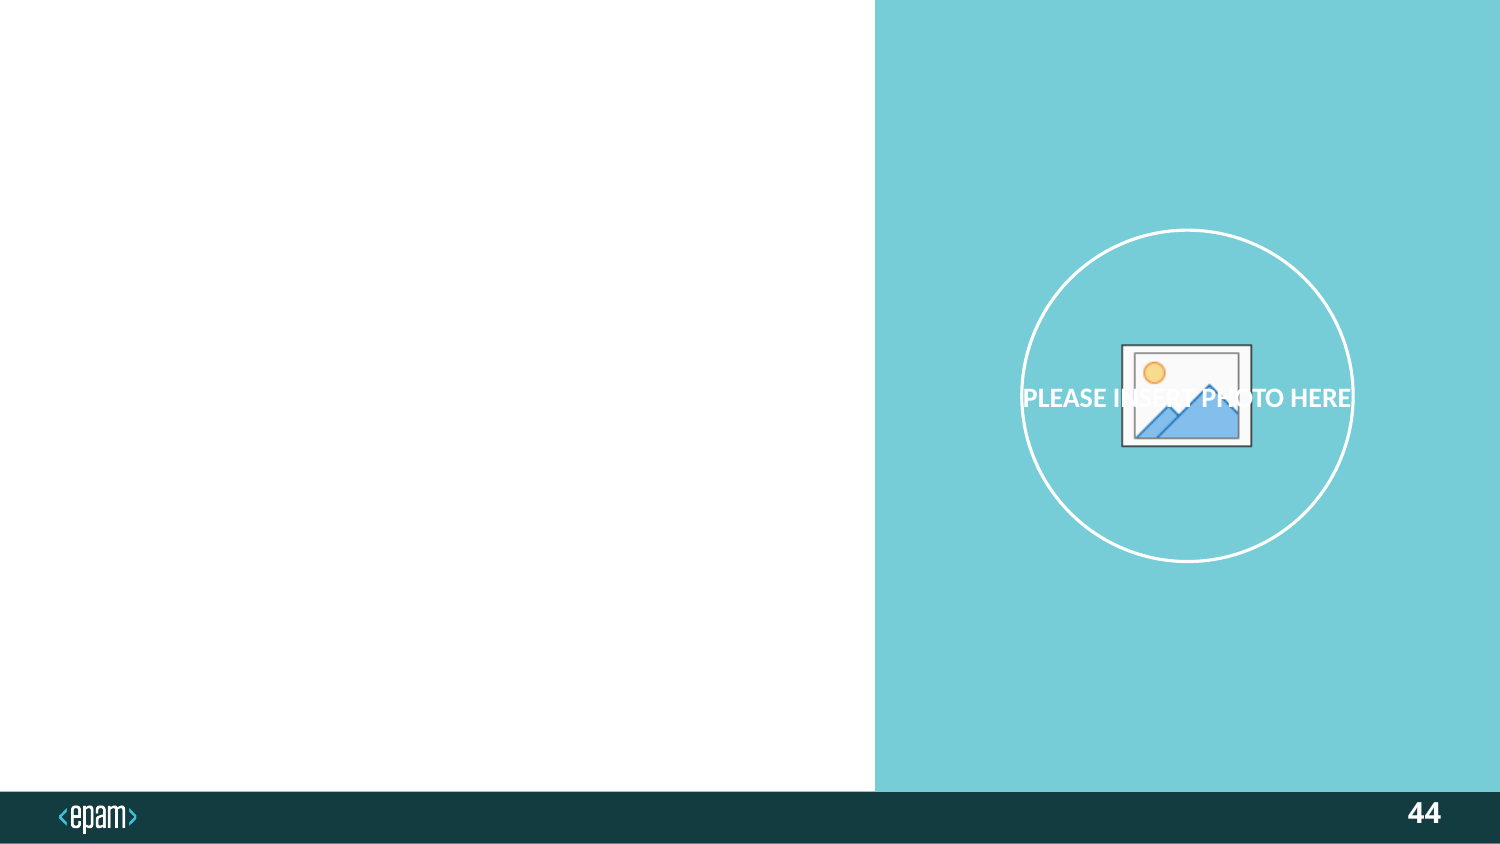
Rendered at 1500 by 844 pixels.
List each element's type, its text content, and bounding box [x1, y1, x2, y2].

slide_number 44 [1216, 791, 1442, 844]
picture [1050, 259, 1324, 533]
